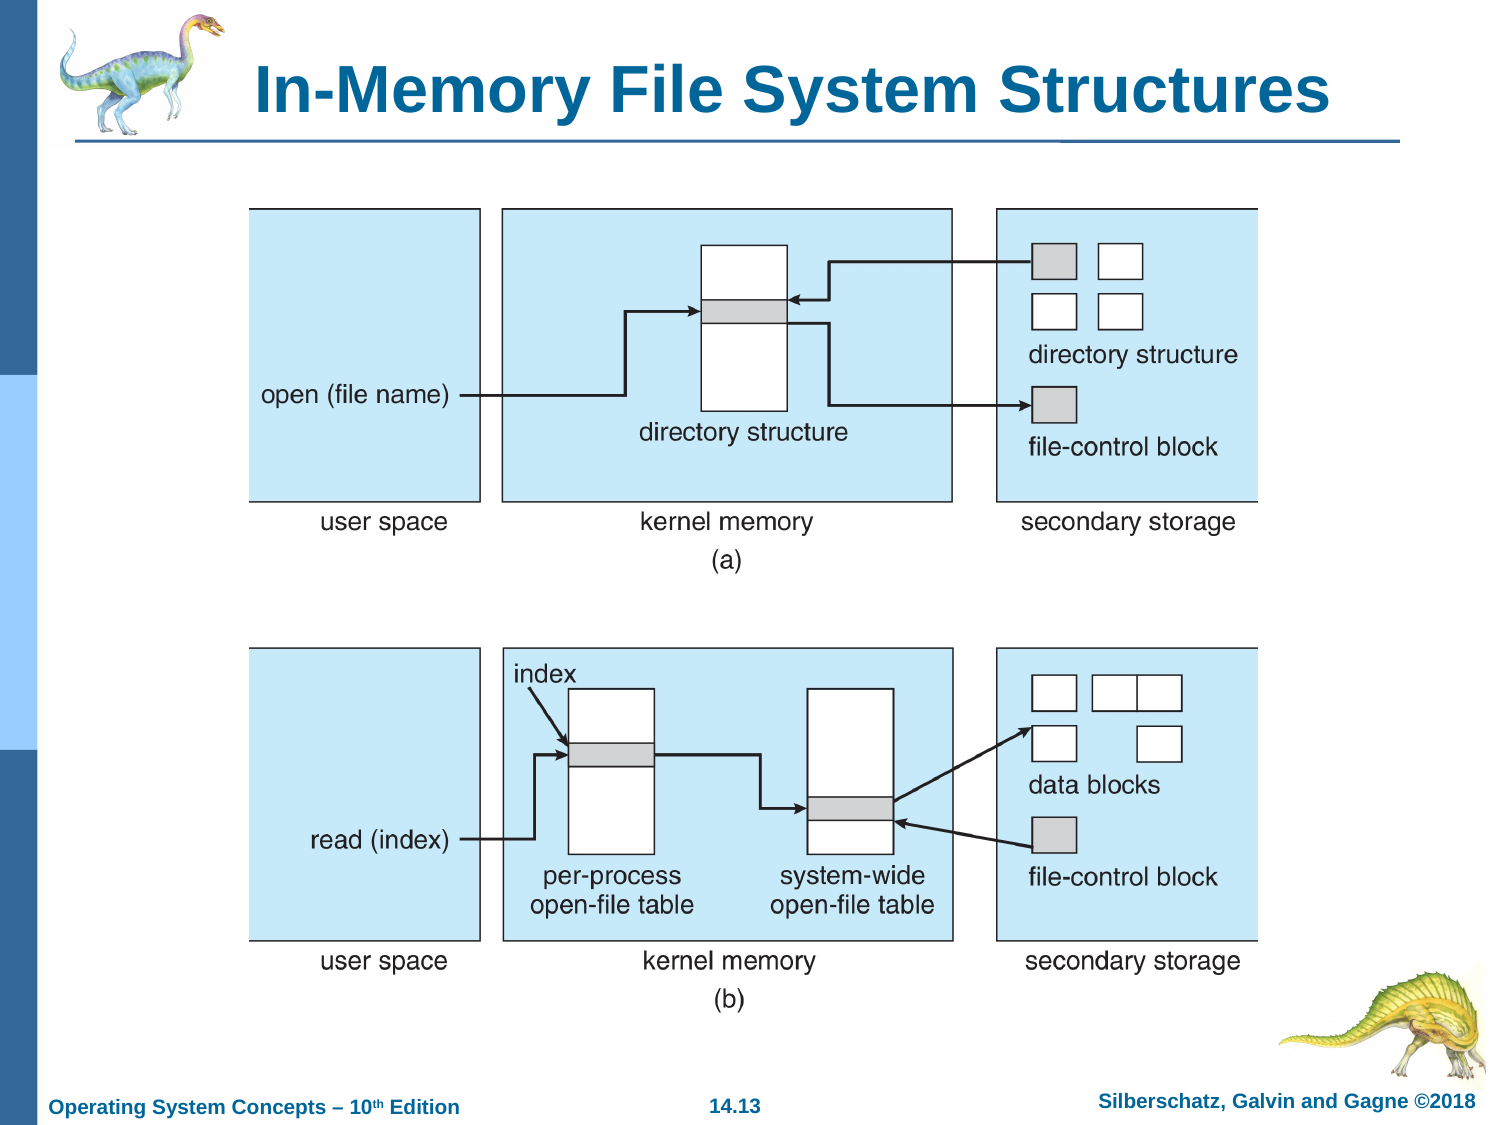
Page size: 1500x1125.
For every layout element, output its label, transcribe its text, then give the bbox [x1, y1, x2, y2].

picture [1275, 959, 1486, 1090]
picture [46, 0, 243, 149]
picture [249, 208, 1258, 1014]
title In-Memory File System Structures [152, 38, 1435, 134]
